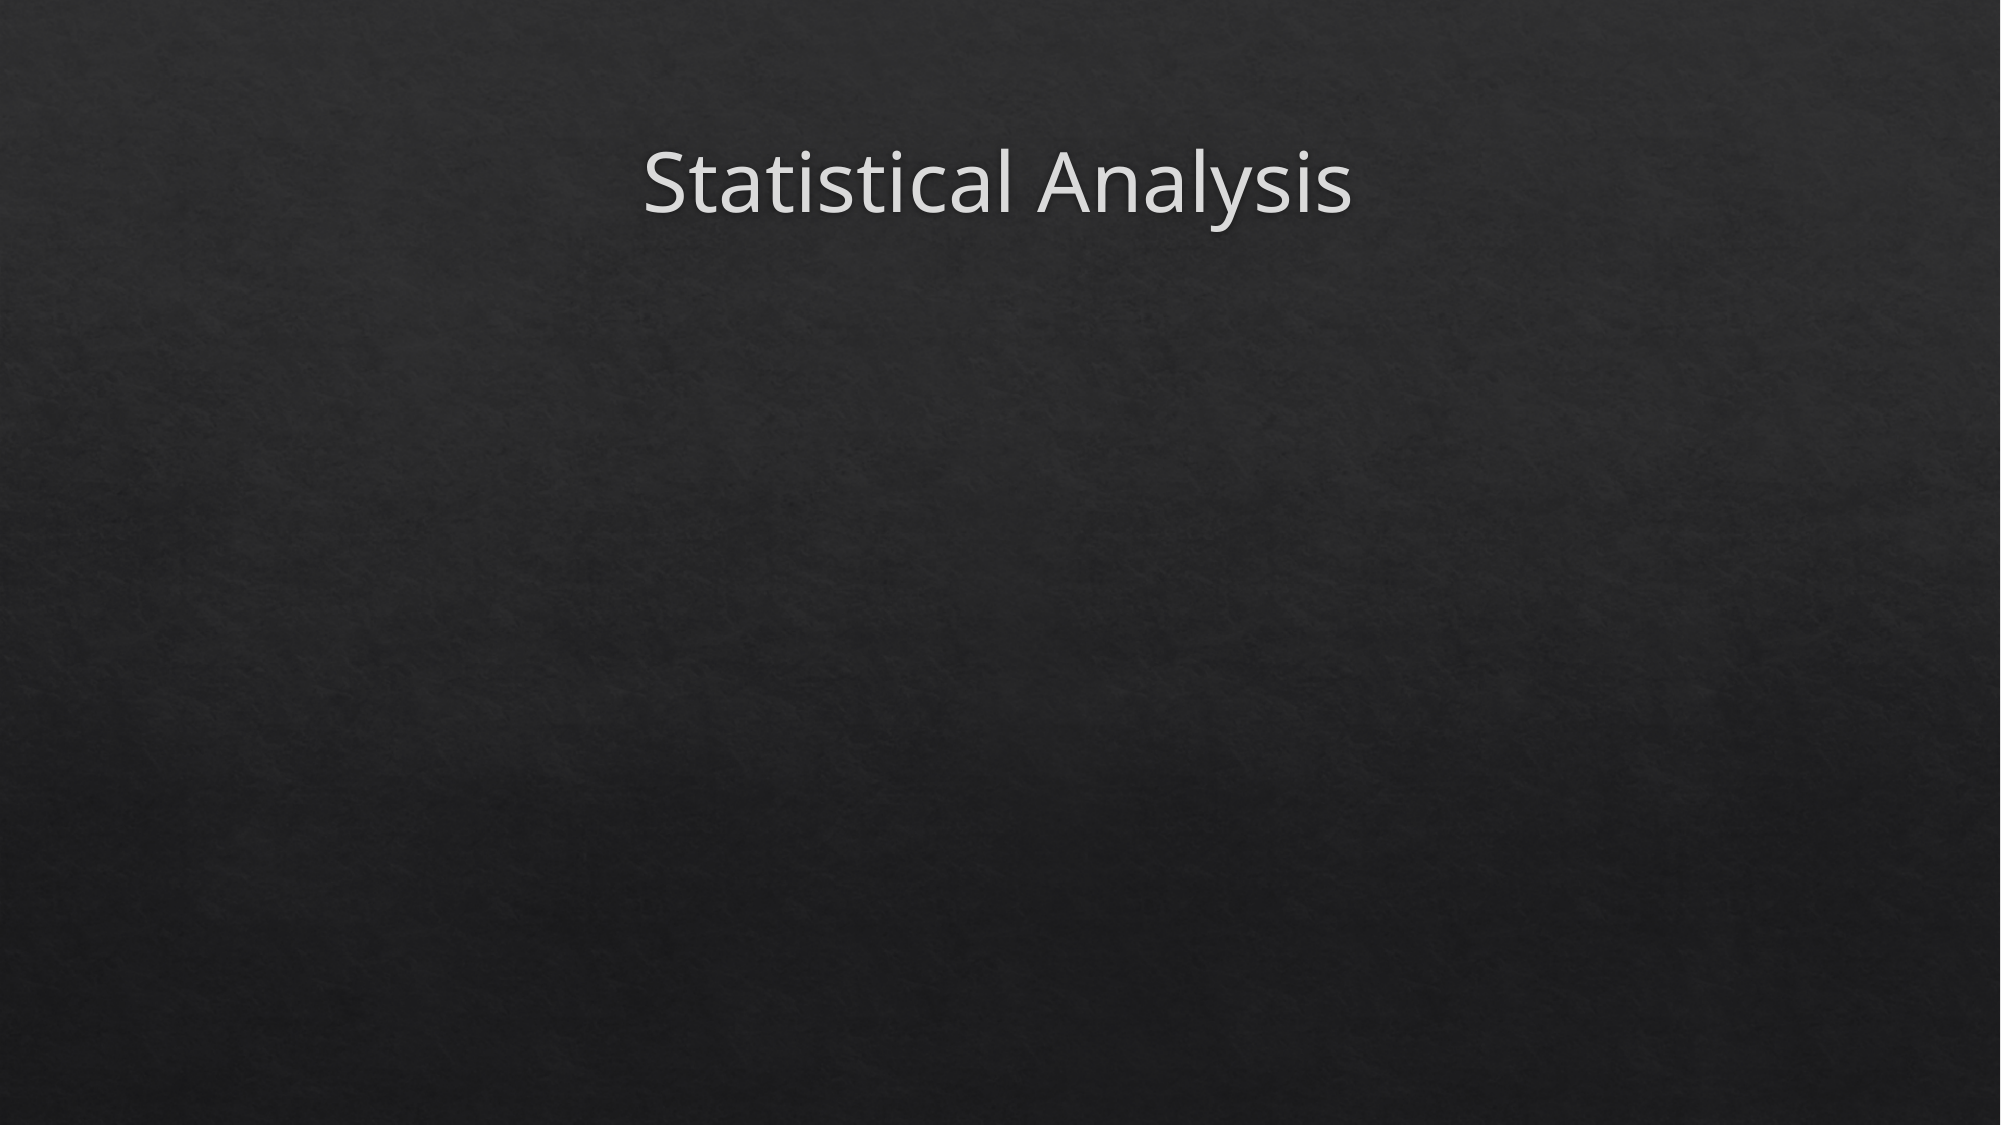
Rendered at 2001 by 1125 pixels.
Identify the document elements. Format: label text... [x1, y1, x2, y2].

title Statistical Analysis [149, 99, 1849, 260]
